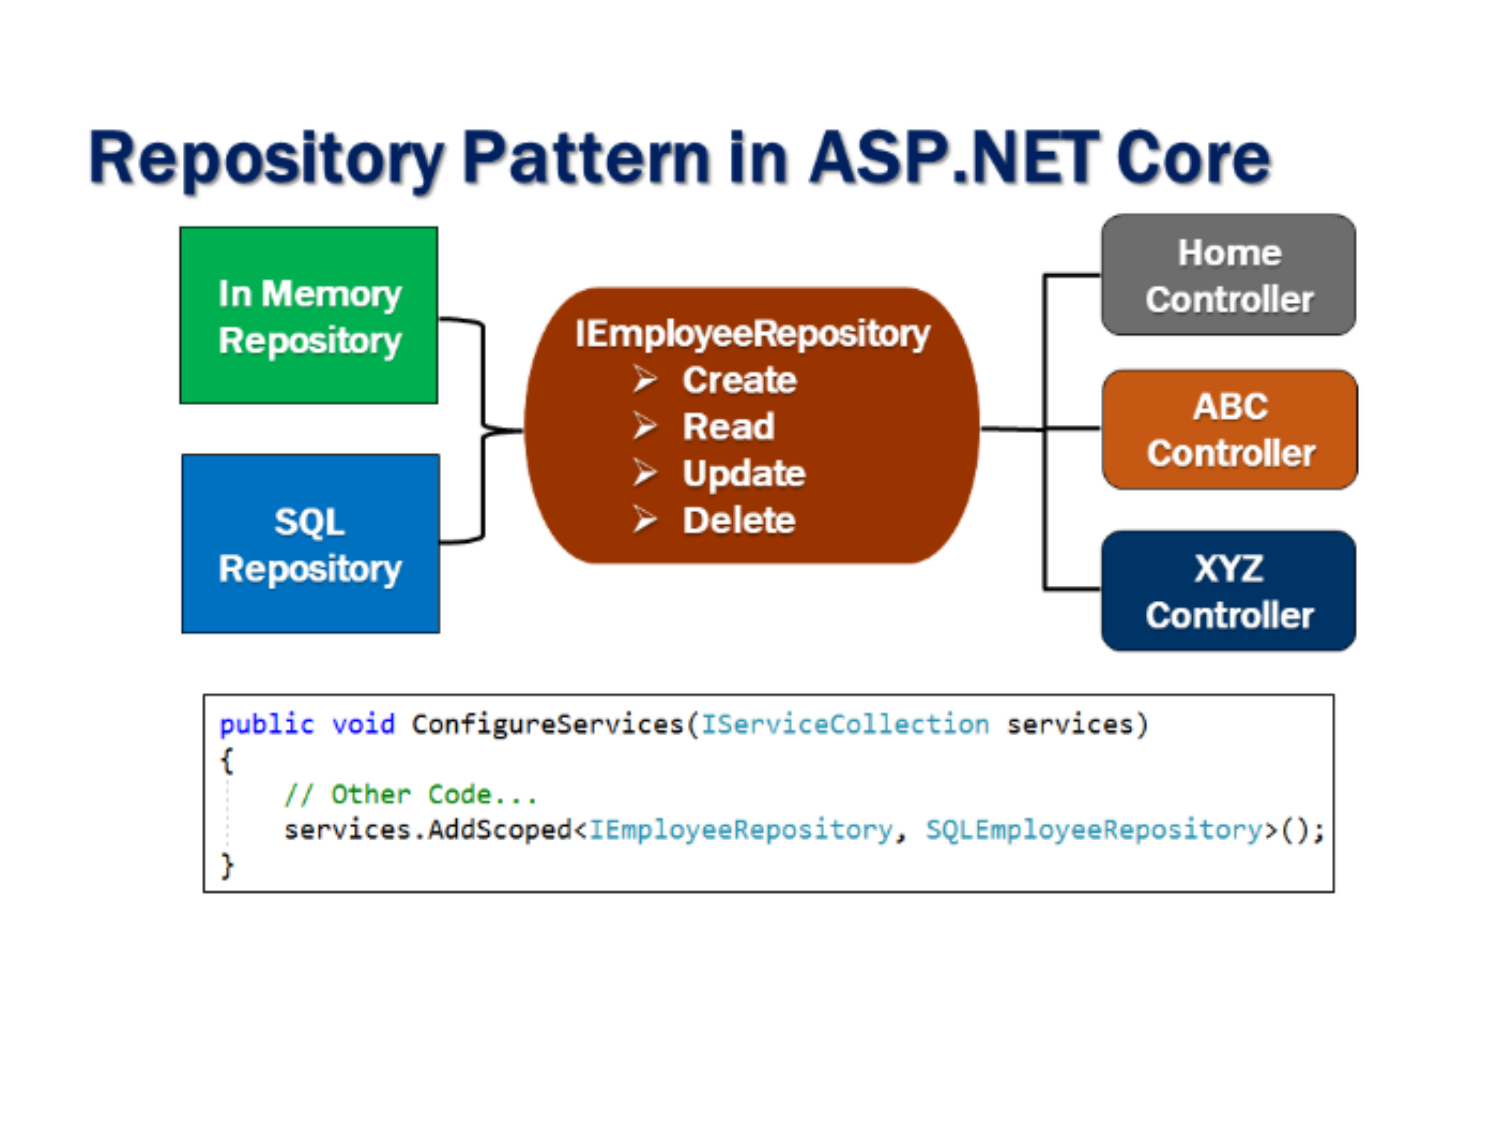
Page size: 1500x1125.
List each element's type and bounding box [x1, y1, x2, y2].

picture [74, 124, 1437, 913]
